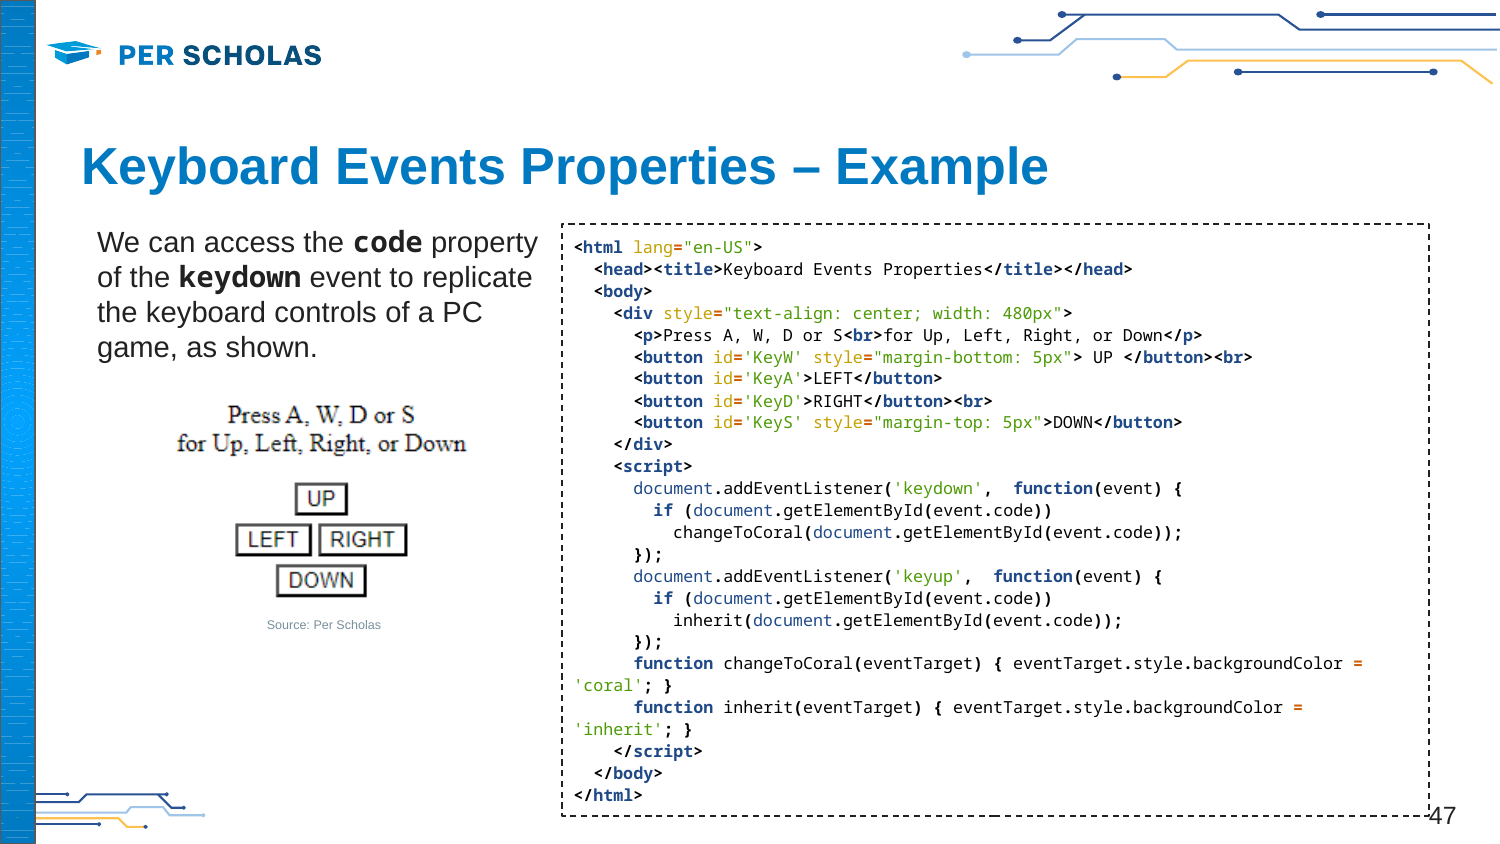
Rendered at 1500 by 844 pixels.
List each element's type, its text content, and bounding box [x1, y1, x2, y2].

title Keyboard Events Properties – Example [69, 119, 1402, 207]
slide_number ‹#› [1395, 768, 1491, 836]
list We can access the code property of the keydown event to replicate the keyboard controls of a PC game, as shown. [85, 211, 562, 769]
picture [172, 395, 475, 610]
picture [36, 17, 339, 83]
text_box Source: Per Scholas [173, 618, 475, 640]
text_box <html lang="en-US"> <head><title>Keyboard Events Properties</title></head> <body> <div style="text-align: center; width: 480px"> <p>Press A, W, D or S<br>for Up, Left, Right, or Down</p> <button id='KeyW' style="margin-bottom: 5px"> UP </button><br> <button id='KeyA'>LEFT</button> <button id='KeyD'>RIGHT</button><br> <button id='KeyS' style="margin-top: 5px">DOWN</button> </div> <script> document.addEventListener('keydown', function(event) { if (document.getElementById(event.code)) changeToCoral(document.getElementById(event.code)); }); document.addEventListener('keyup', function(event) { if (document.getElementById(event.code)) inherit(document.getElementById(event.code)); }); function changeToCoral(eventTarget) { eventTarget.style.backgroundColor = 'coral'; } function inherit(eventTarget) { eventTarget.style.backgroundColor = 'inherit'; } </script> </body> </html> [562, 223, 1429, 816]
